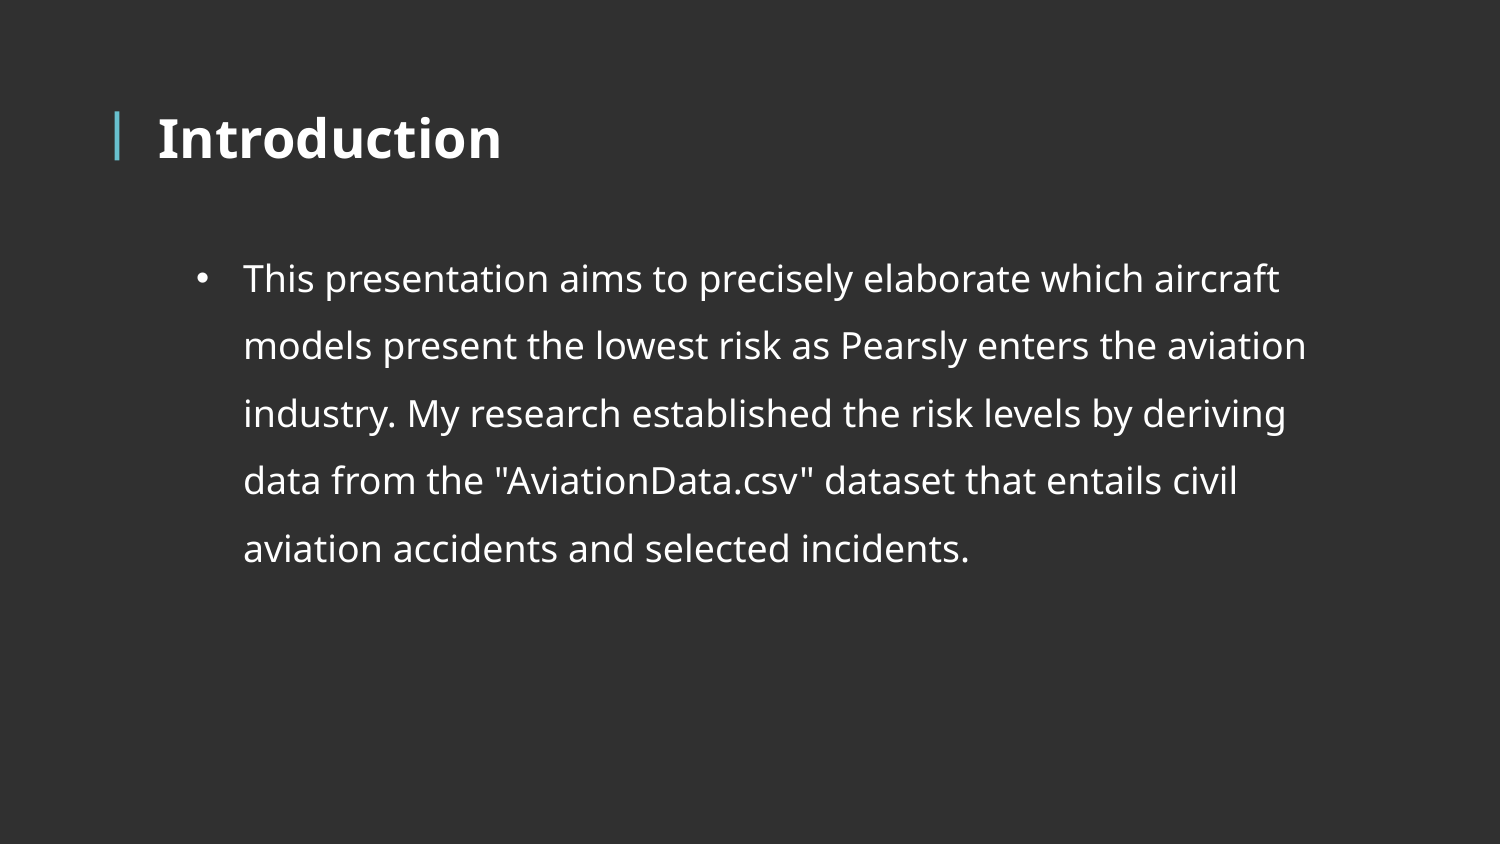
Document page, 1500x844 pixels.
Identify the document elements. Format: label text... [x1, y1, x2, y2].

subtitle This presentation aims to precisely elaborate which aircraft models present the lowest risk as Pearsly enters the aviation industry. My research established the risk levels by deriving data from the "AviationData.csv" dataset that entails civil aviation accidents and selected incidents. [143, 217, 1385, 687]
title Introduction [143, 89, 1385, 194]
